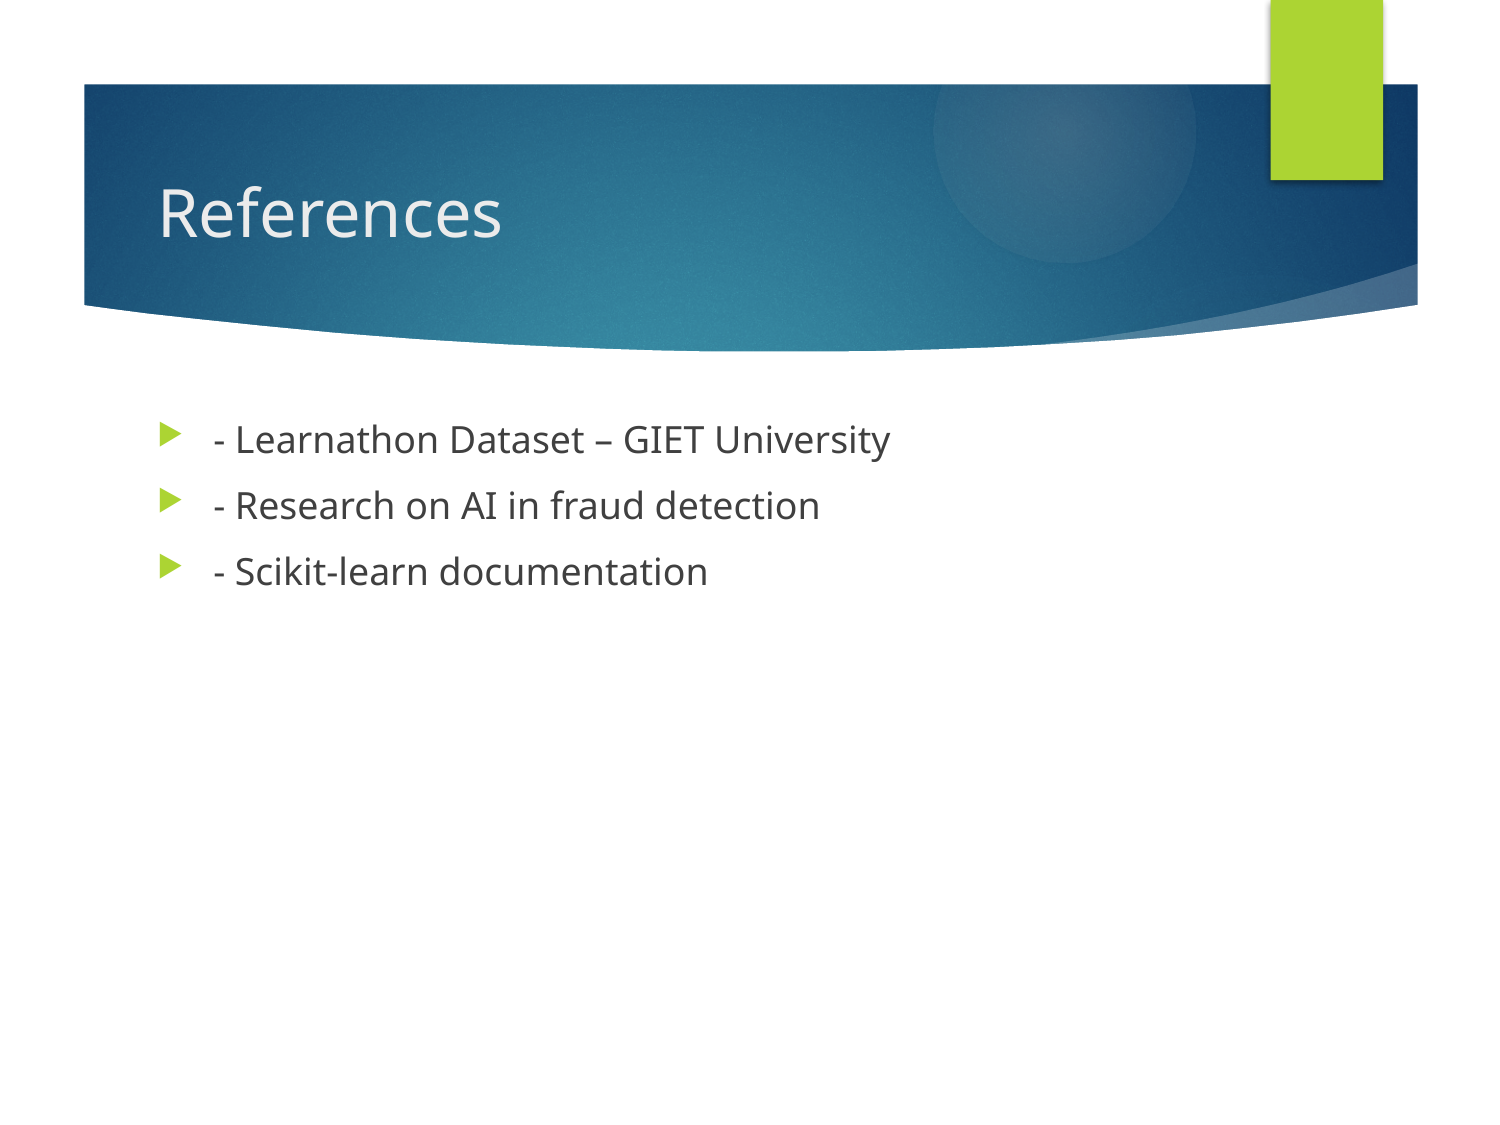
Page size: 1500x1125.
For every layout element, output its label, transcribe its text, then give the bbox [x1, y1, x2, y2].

title References [142, 152, 1183, 269]
list - Learnathon Dataset – GIET University - Research on AI in fraud detection - Scikit-learn documentation [142, 408, 1183, 988]
